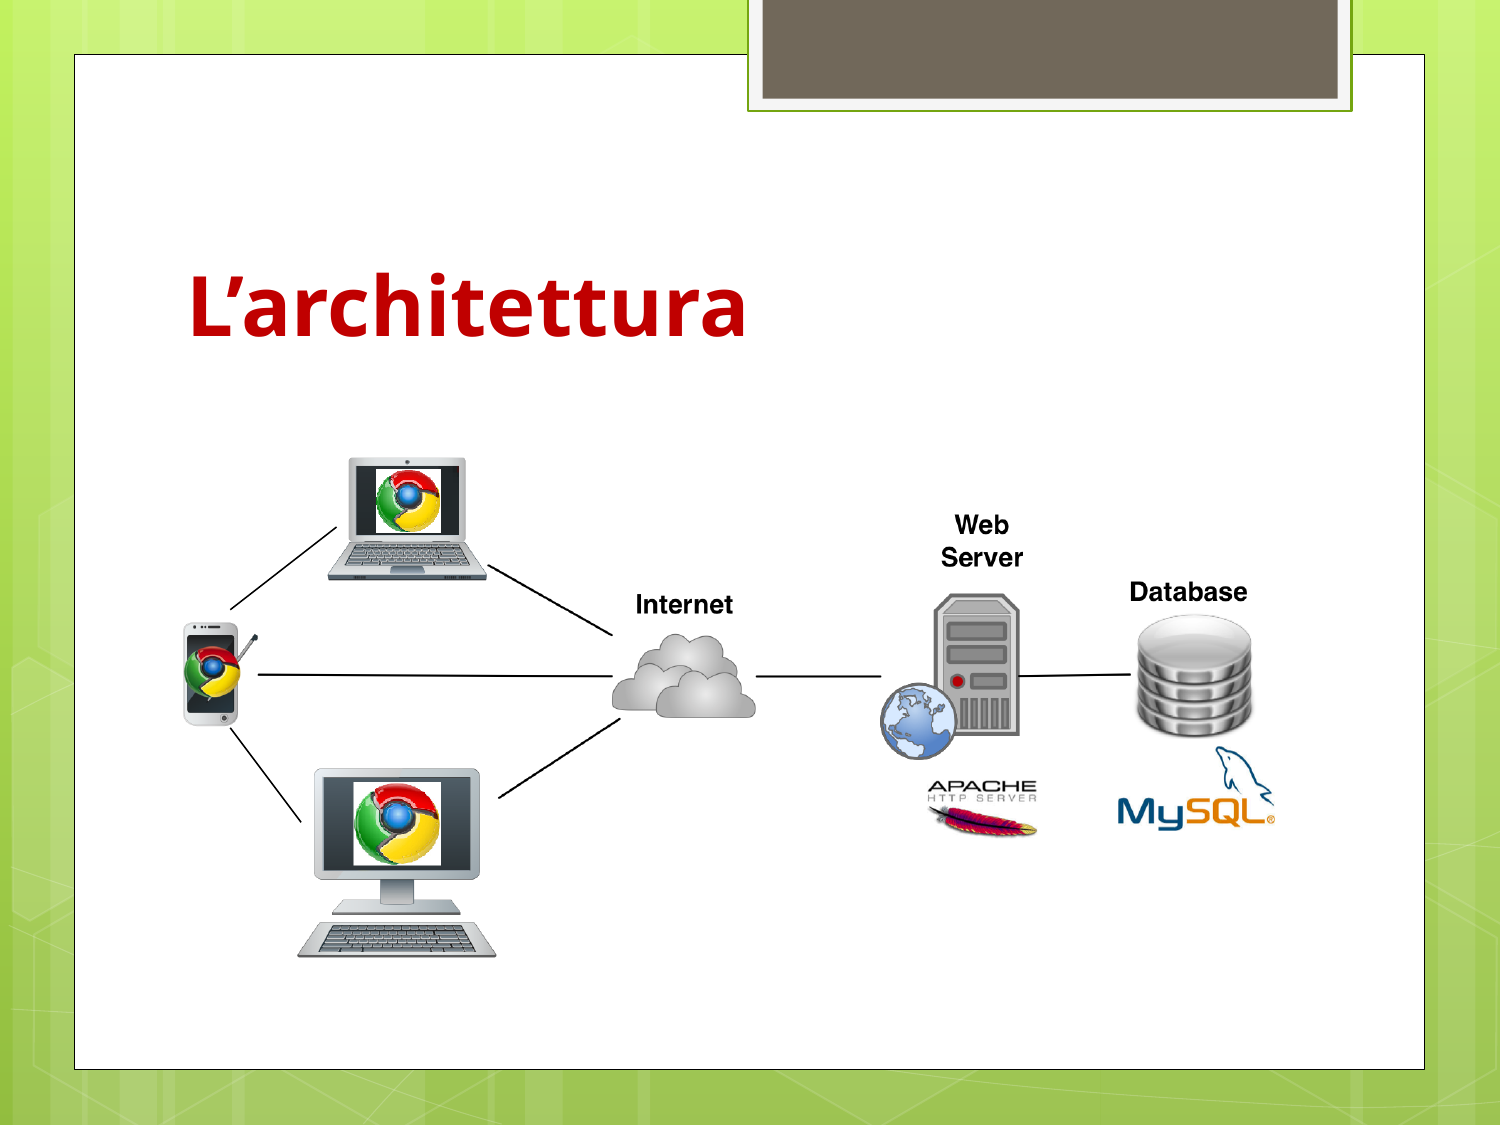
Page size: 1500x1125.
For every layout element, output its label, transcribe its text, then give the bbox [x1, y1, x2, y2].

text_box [229, 526, 337, 610]
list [170, 448, 1284, 970]
title L’architettura [171, 172, 1324, 361]
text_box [229, 727, 302, 823]
